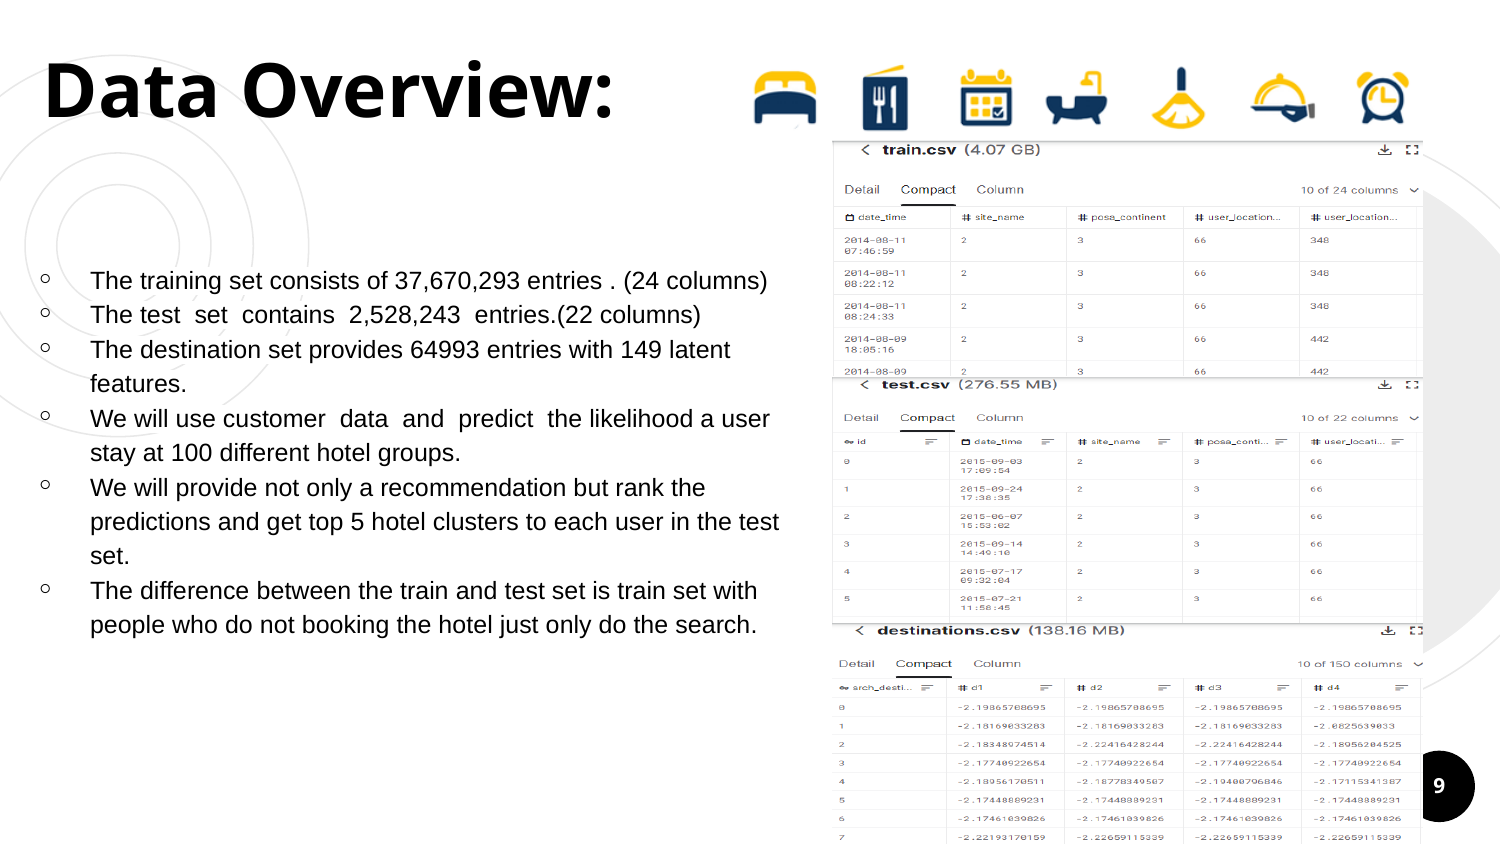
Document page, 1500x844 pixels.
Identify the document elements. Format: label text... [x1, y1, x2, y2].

title Data Overview: [27, 35, 884, 148]
slide_number 9 [1427, 750, 1475, 823]
picture [709, 51, 1476, 844]
list The training set consists of 37,670,293 entries . (24 columns) The test set contains 2,528,243 entries.(22 columns) The destination set provides 64993 entries with 149 latent features. We will use customer data and predict the likelihood a user stay at 100 different hotel groups. We will provide not only a recommendation but rank the predictions and get top 5 hotel clusters to each user in the test set. The difference between the train and test set is train set with people who do not booking the hotel just only do the search. [0, 245, 797, 546]
